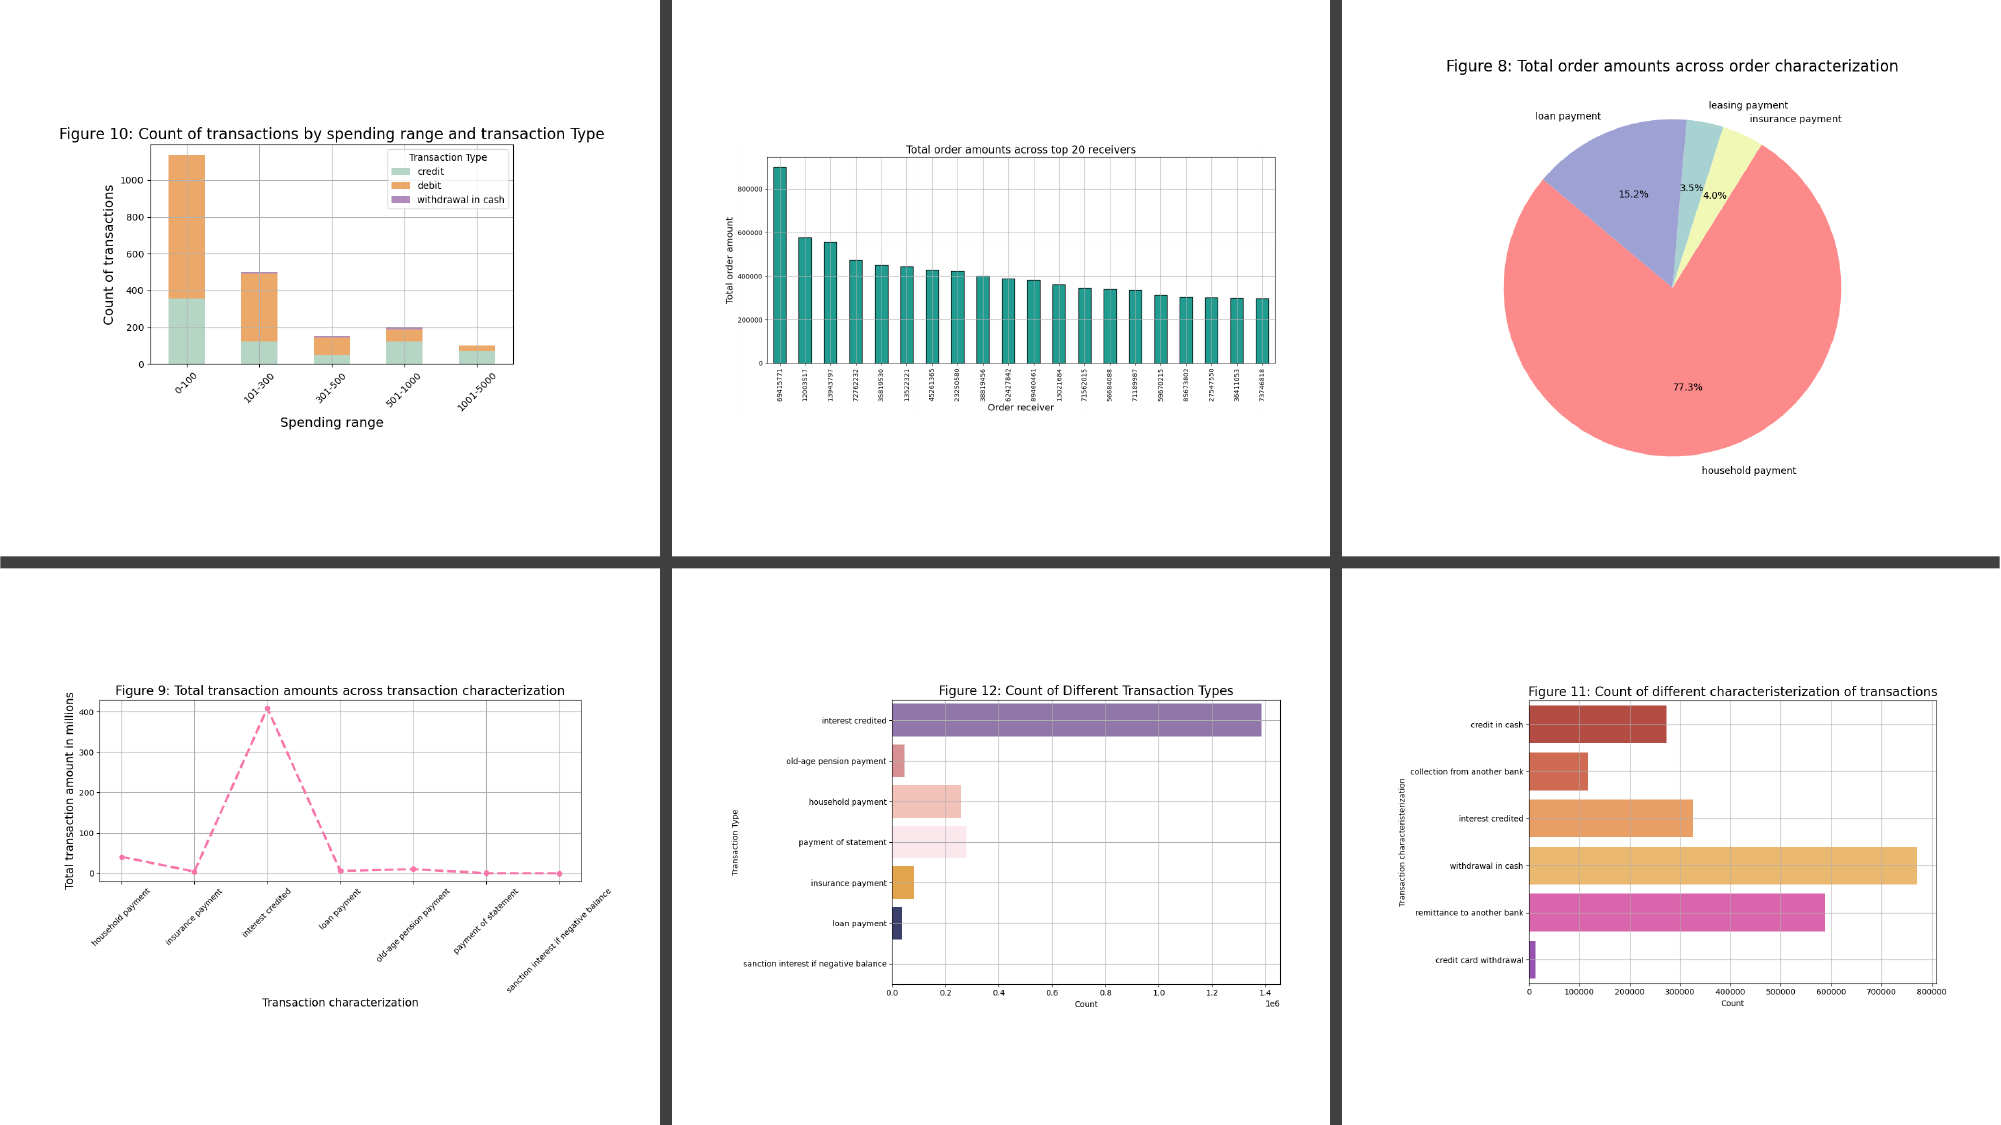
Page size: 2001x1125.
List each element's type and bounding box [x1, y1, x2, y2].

picture [1392, 679, 1952, 1013]
picture [725, 679, 1285, 1014]
text_box [658, 570, 674, 1125]
text_box [658, 0, 674, 555]
picture [720, 139, 1280, 417]
picture [59, 679, 619, 1014]
text_box [1328, 0, 1344, 555]
picture [52, 120, 612, 437]
text_box [1328, 570, 1344, 1125]
text_box [0, 555, 2000, 570]
picture [1439, 52, 1905, 505]
